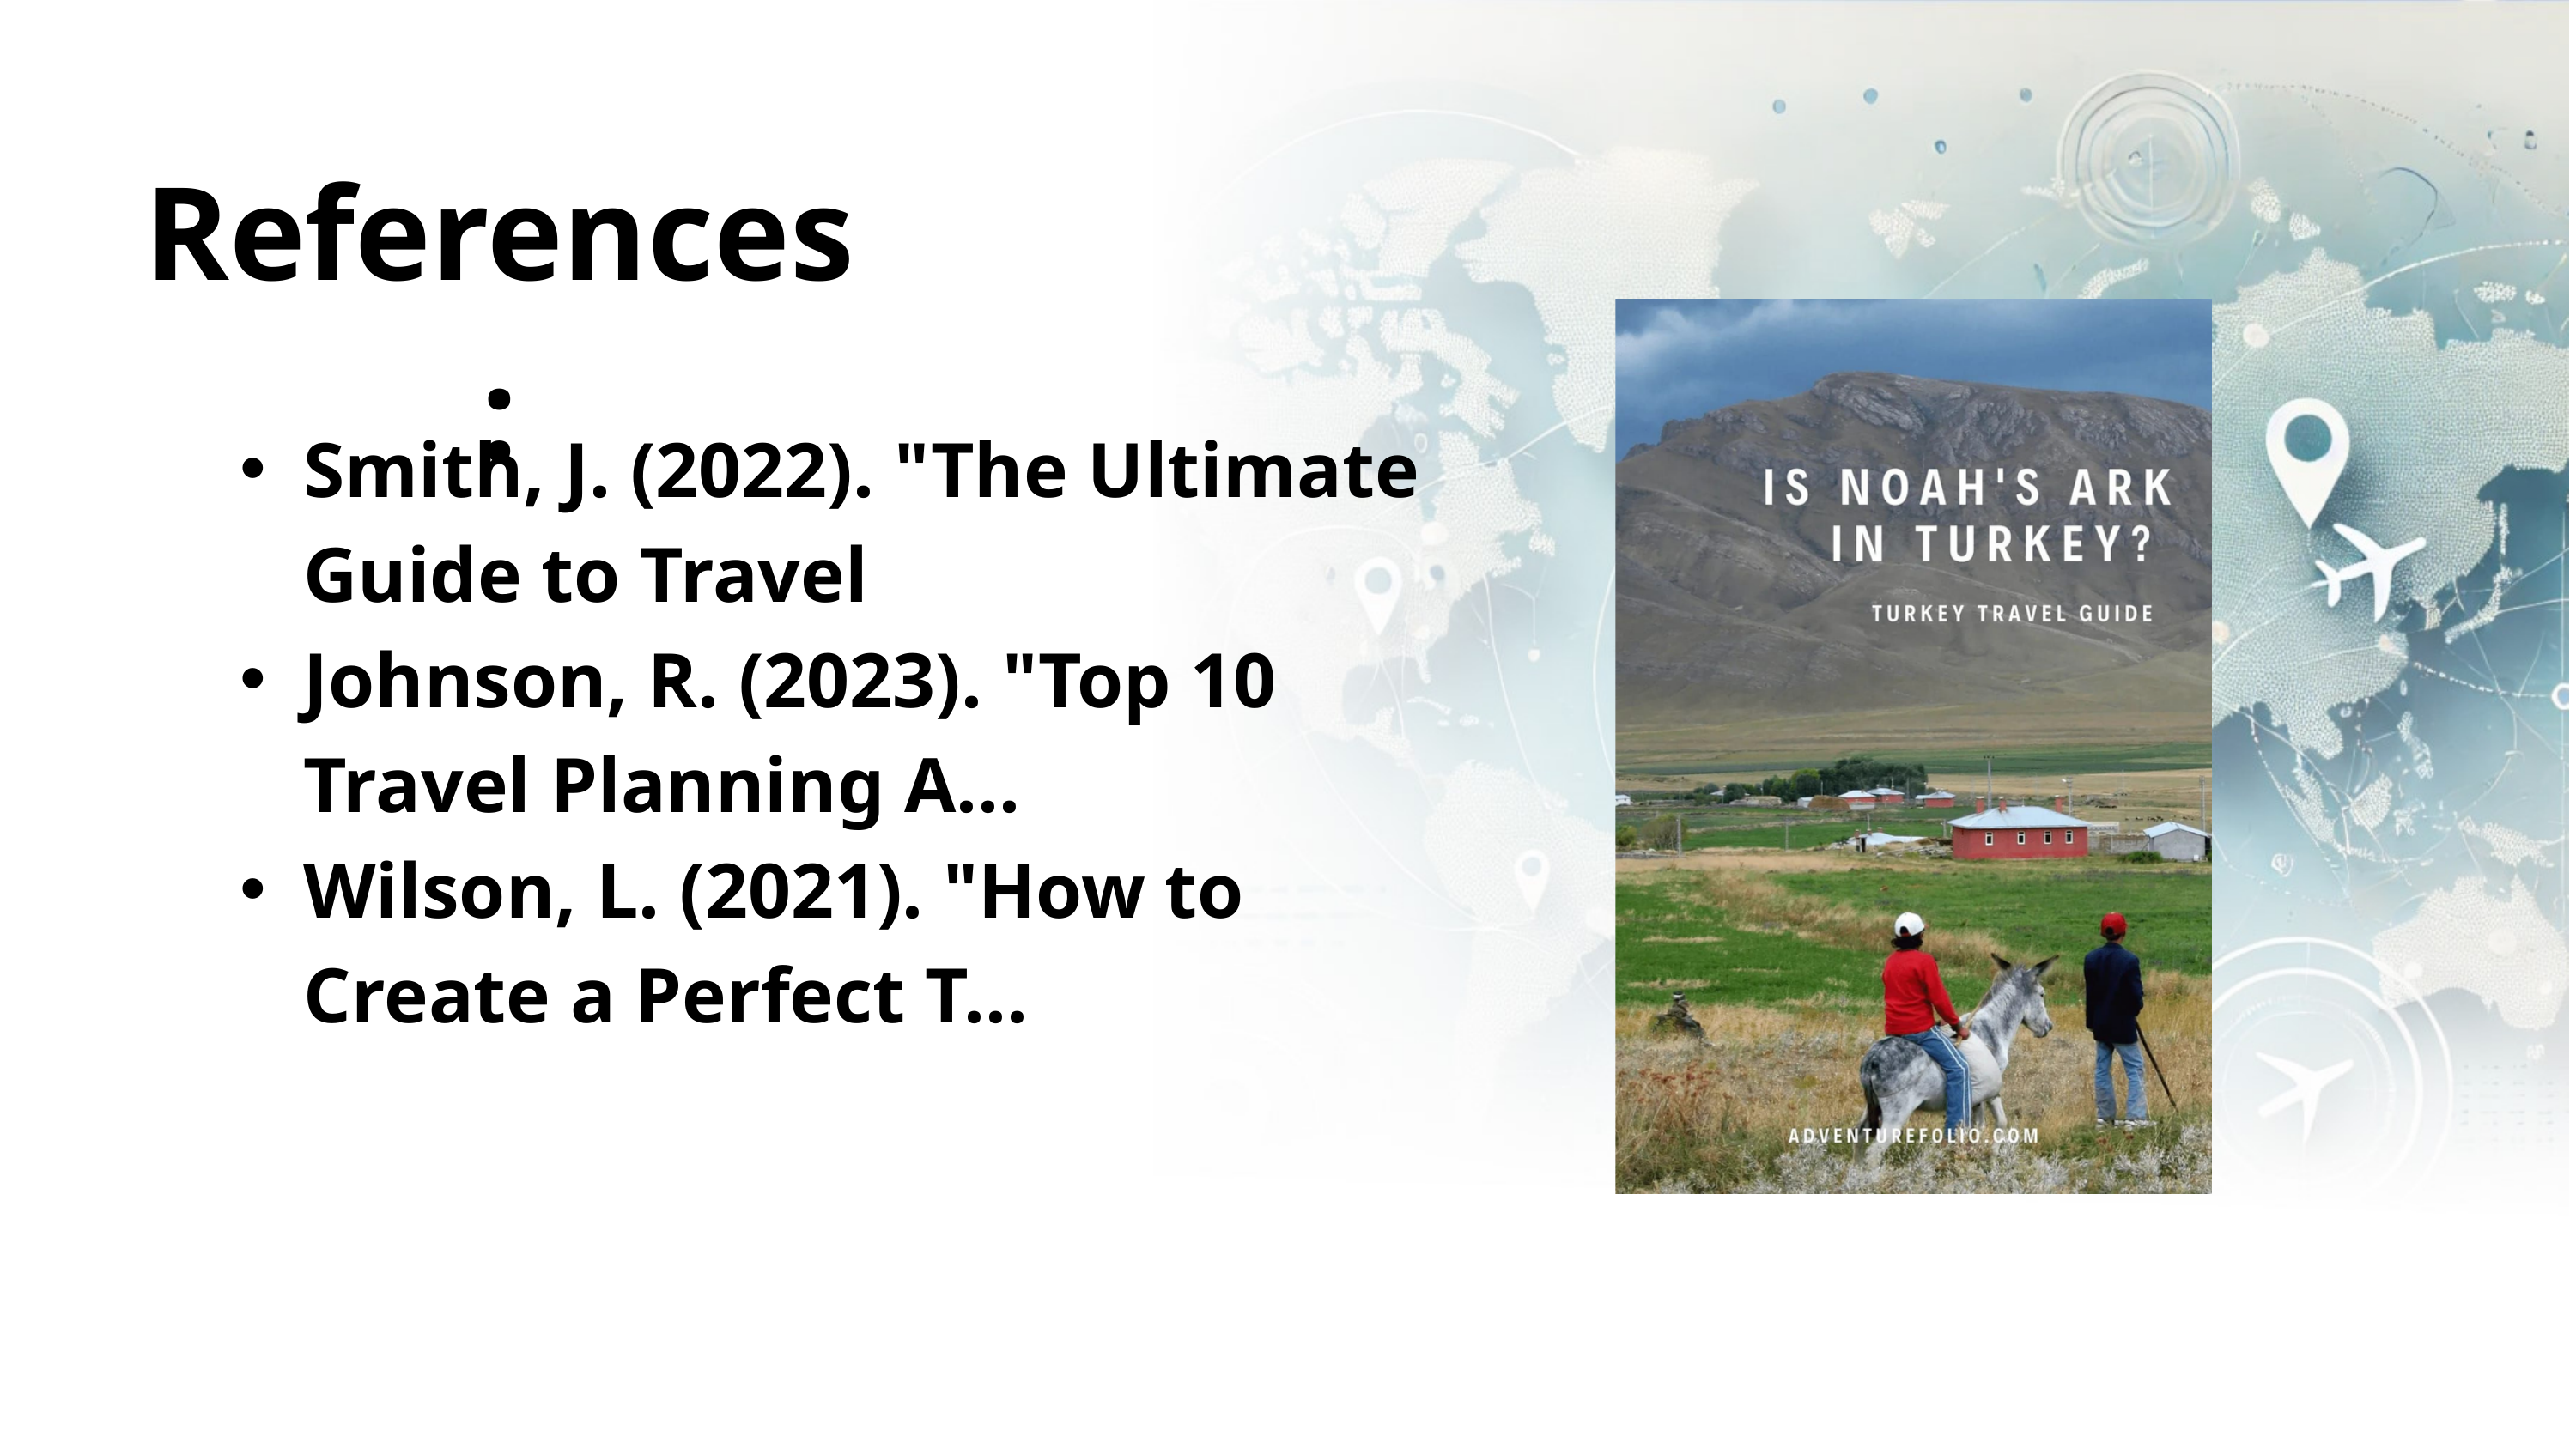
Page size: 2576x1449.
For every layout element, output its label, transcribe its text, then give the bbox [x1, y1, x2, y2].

text_box References: [127, 125, 872, 487]
text_box [0, 0, 2570, 1449]
text_box [1615, 299, 2213, 1194]
text_box Smith, J. (2022). "The Ultimate Guide to Travel Johnson, R. (2023). "Top 10 Travel Planning A... Wilson, L. (2021). "How to Create a Perfect T... [175, 407, 1498, 1039]
